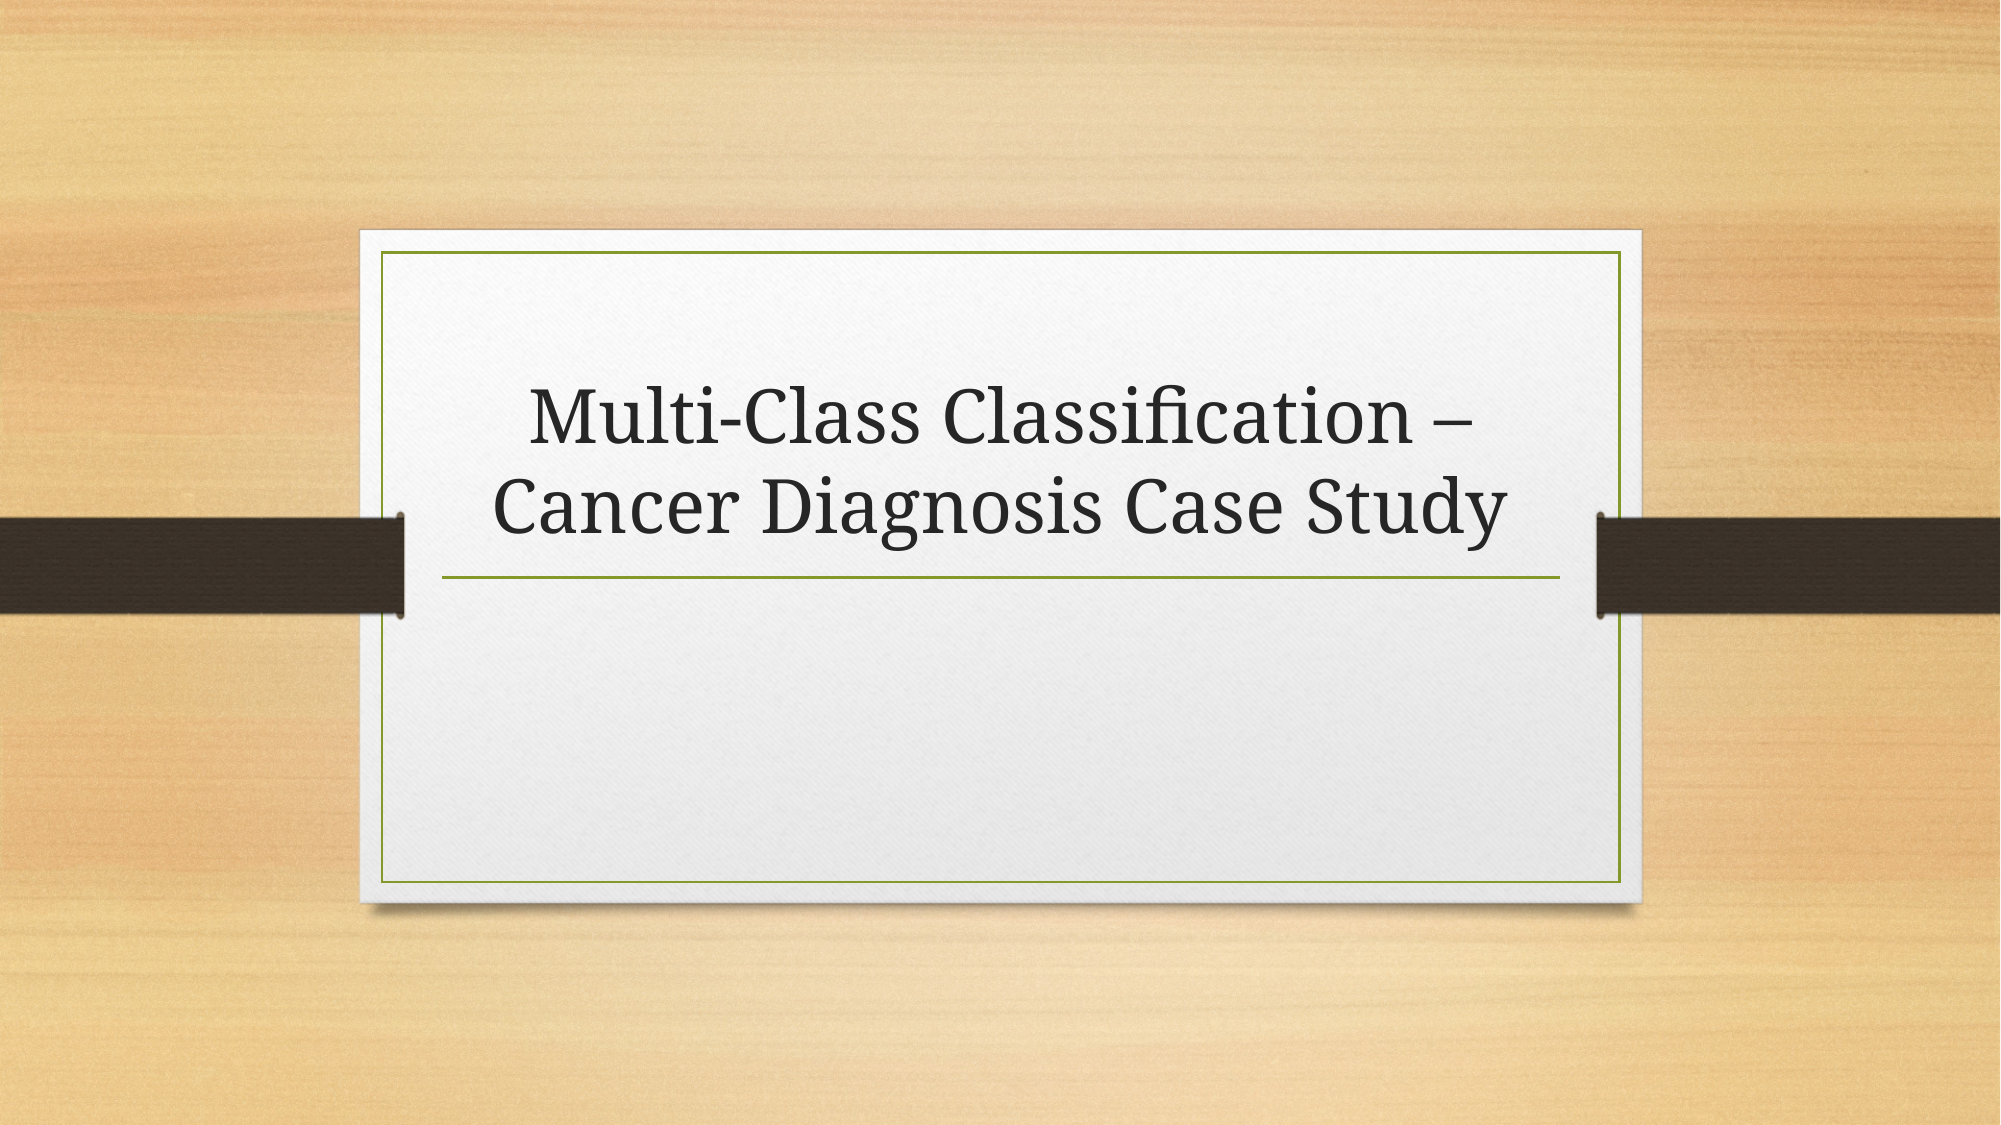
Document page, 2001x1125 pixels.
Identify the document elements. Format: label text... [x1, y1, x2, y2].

picture [0, 0, 2001, 1125]
title Multi-Class Classification – Cancer Diagnosis Case Study [441, 306, 1560, 556]
